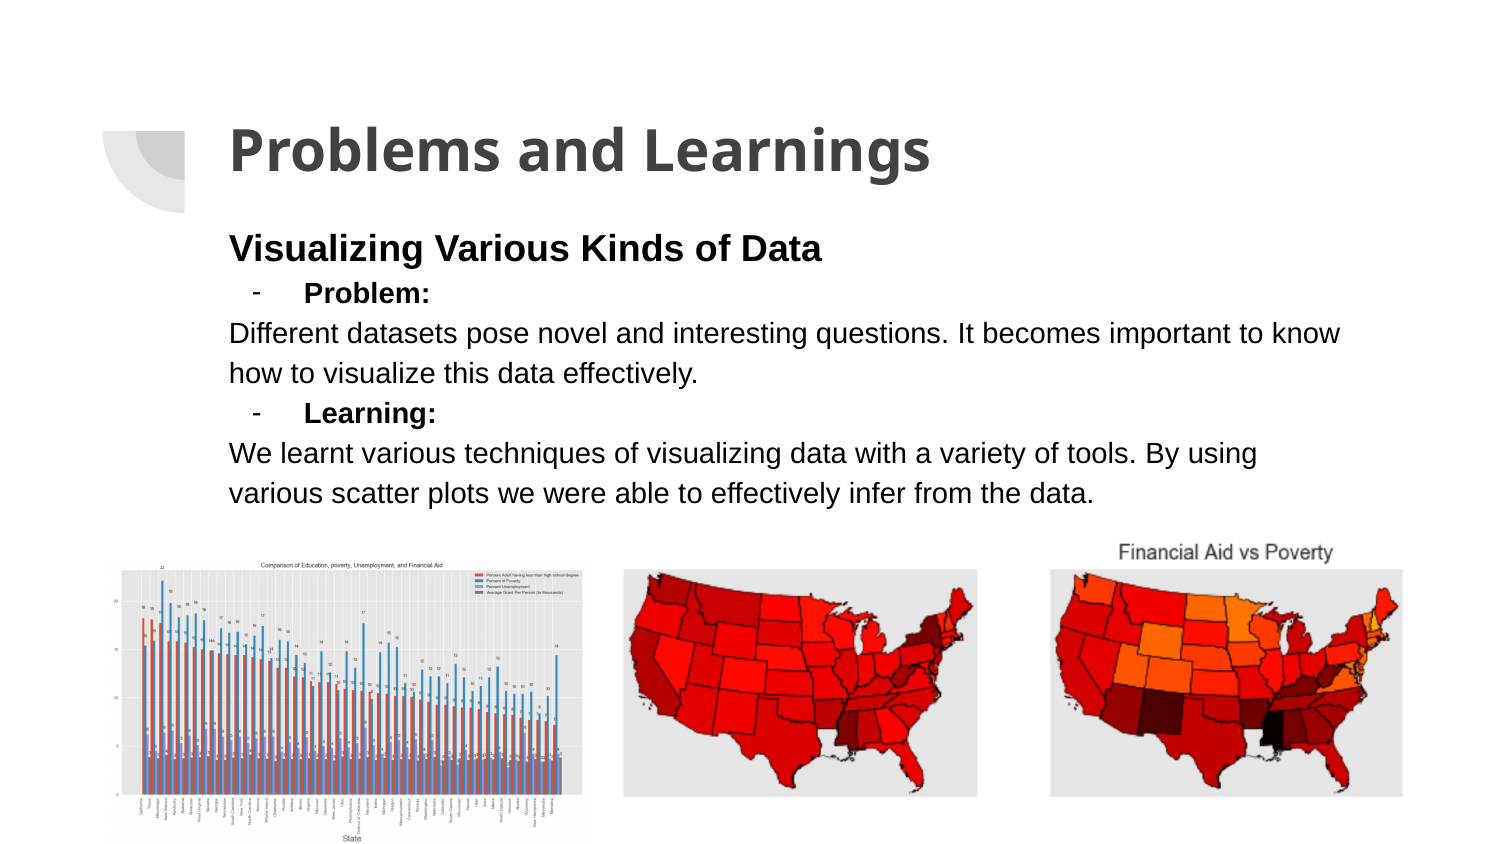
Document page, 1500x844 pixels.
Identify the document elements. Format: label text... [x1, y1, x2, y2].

picture [606, 526, 1436, 813]
picture [107, 557, 589, 844]
list Visualizing Various Kinds of Data Problem: Different datasets pose novel and interesting questions. It becomes important to know how to visualize this data effectively. Learning: We learnt various techniques of visualizing data with a variety of tools. By using various scatter plots we were able to effectively infer from the data. [213, 202, 1368, 744]
title Problems and Learnings [213, 98, 1368, 202]
